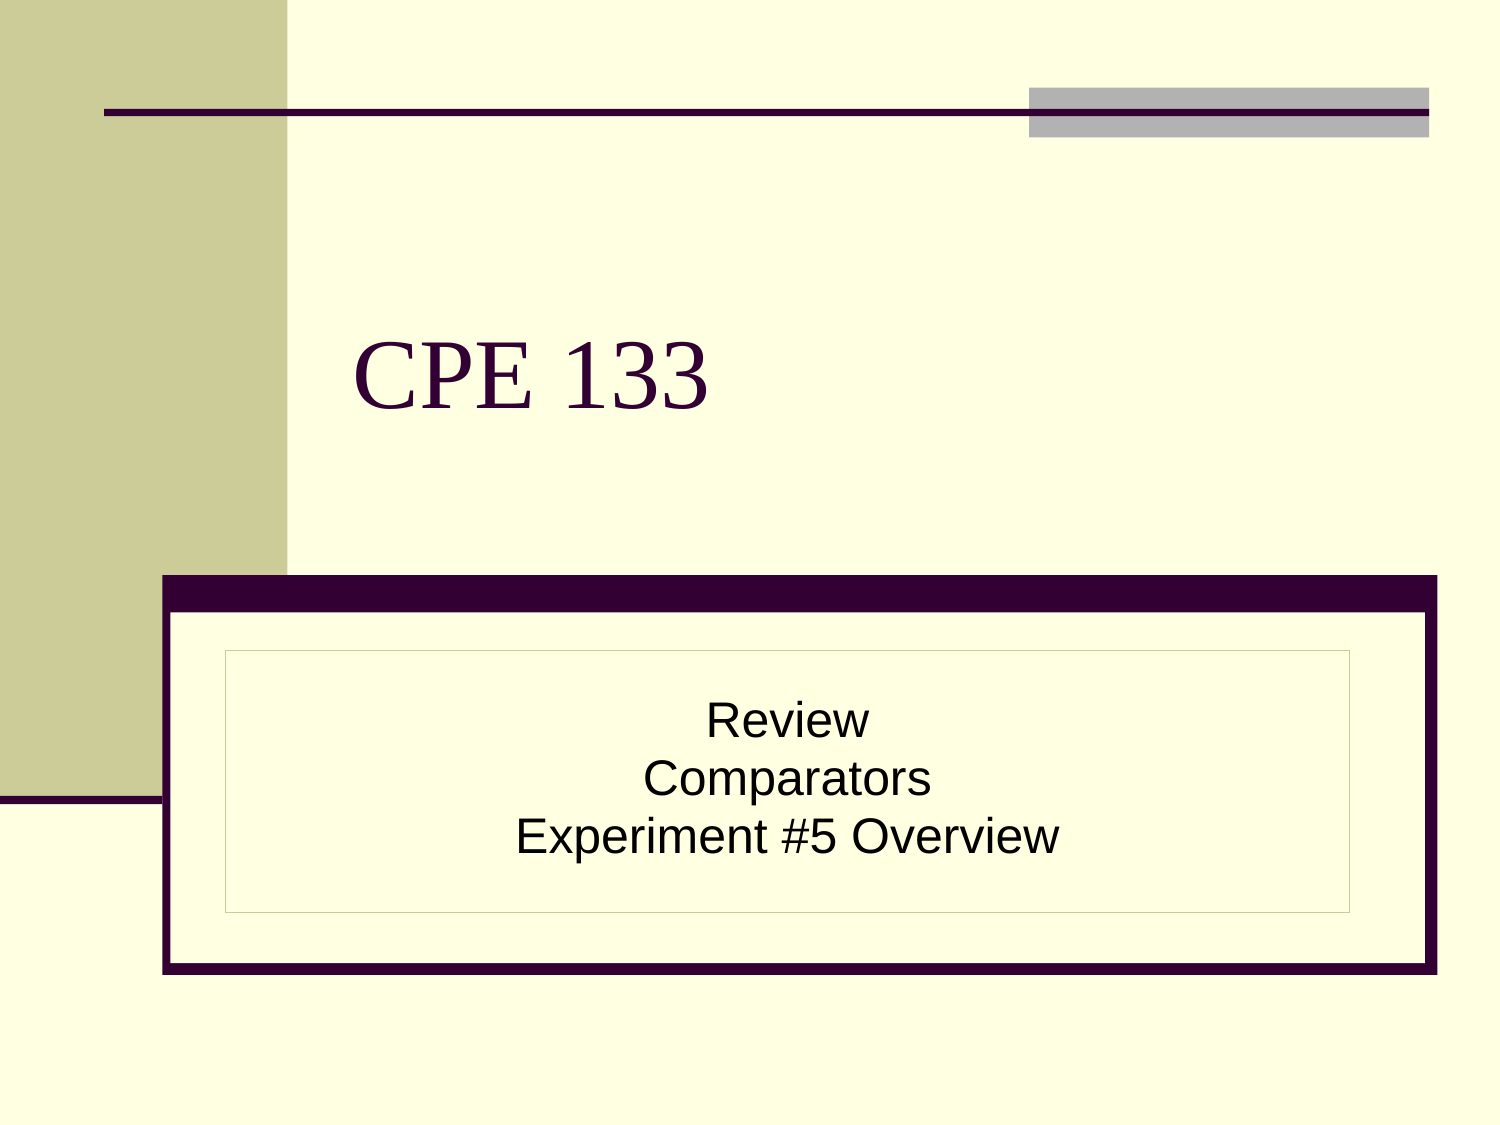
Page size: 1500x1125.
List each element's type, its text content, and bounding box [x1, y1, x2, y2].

subtitle Review Comparators Experiment #5 Overview [225, 650, 1350, 913]
title CPE 133 [337, 187, 1425, 550]
